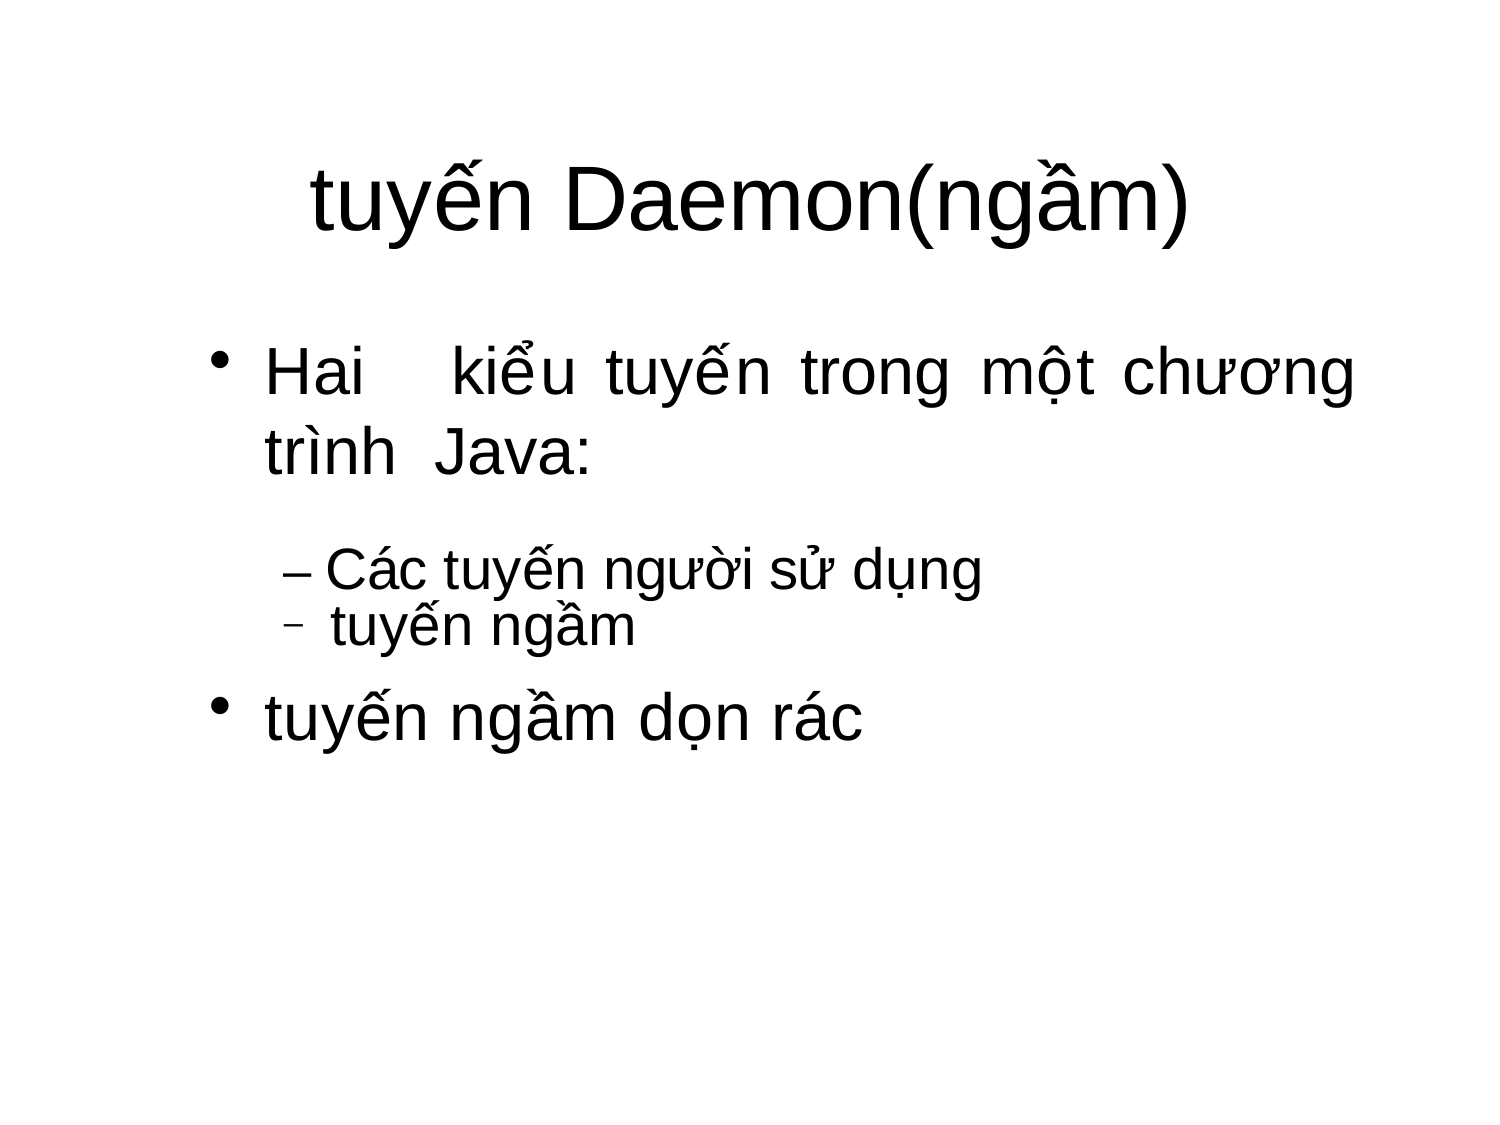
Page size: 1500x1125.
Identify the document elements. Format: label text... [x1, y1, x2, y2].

text_box Hai kiểu tuyến trong một chương trình Java: – Các tuyến người sử dụng [206, 325, 1456, 608]
text_box tuyến ngầm dọn rác [206, 671, 868, 754]
text_box – [281, 597, 306, 641]
text_box tuyến ngầm [328, 584, 640, 657]
title tuyến Daemon(ngầm) [307, 136, 1193, 325]
